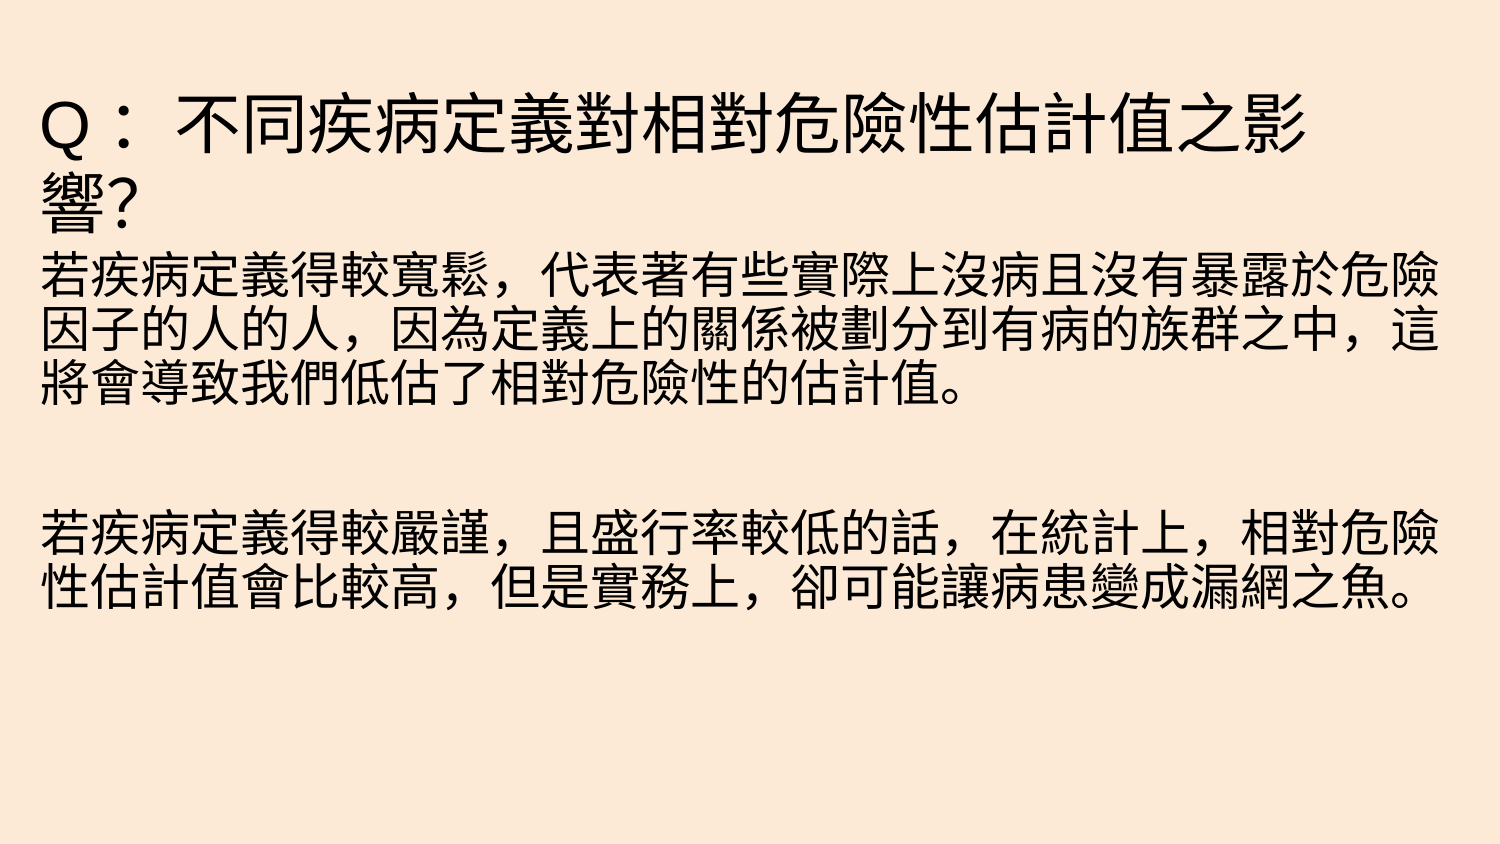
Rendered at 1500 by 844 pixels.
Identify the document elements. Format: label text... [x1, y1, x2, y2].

list 若疾病定義得較寬鬆，代表著有些實際上沒病且沒有暴露於危險因子的人的人，因為定義上的關係被劃分到有病的族群之中，這將會導致我們低估了相對危險性的估計值。 若疾病定義得較嚴謹，且盛行率較低的話，在統計上，相對危險性估計值會比較高，但是實務上，卻可能讓病患變成漏網之魚。 [25, 235, 1475, 802]
title Q：不同疾病定義對相對危險性估計值之影響？ [24, 88, 1452, 236]
